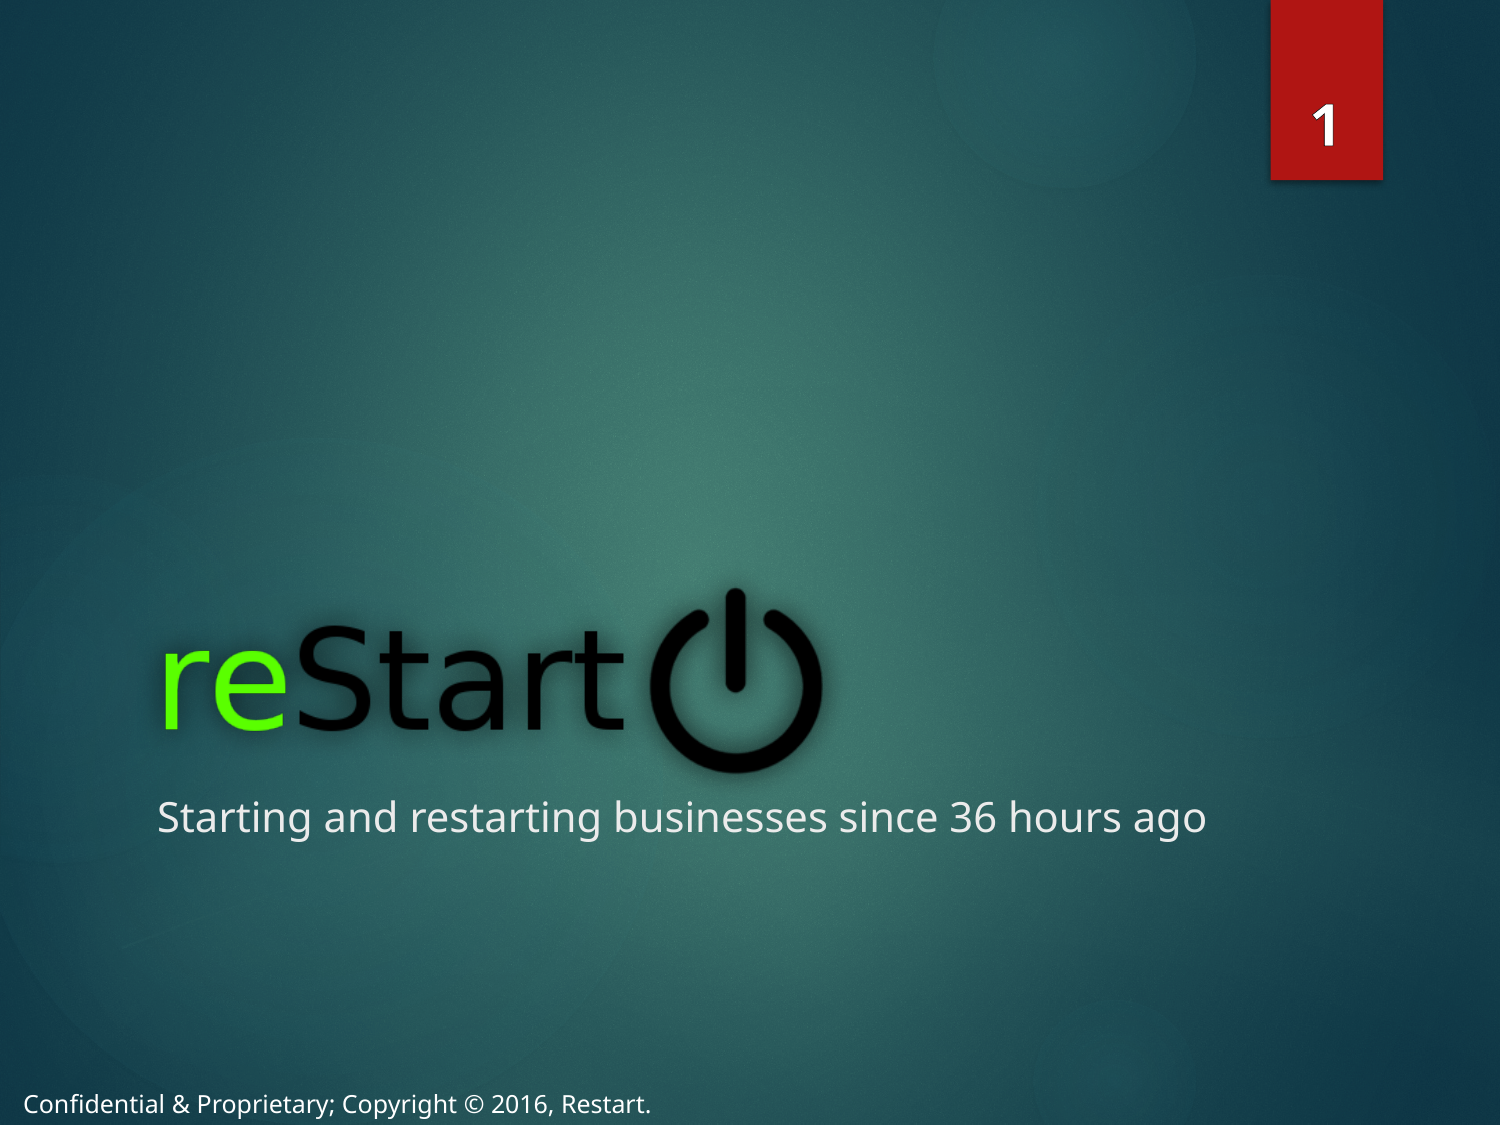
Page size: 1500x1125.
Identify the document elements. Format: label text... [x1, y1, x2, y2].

picture [141, 580, 834, 784]
text_box Confidential & Proprietary; Copyright © 2016, Restart. [8, 1081, 668, 1125]
slide_number 1 [1273, 48, 1378, 175]
subtitle Starting and restarting businesses since 36 hours ago [142, 783, 1229, 925]
